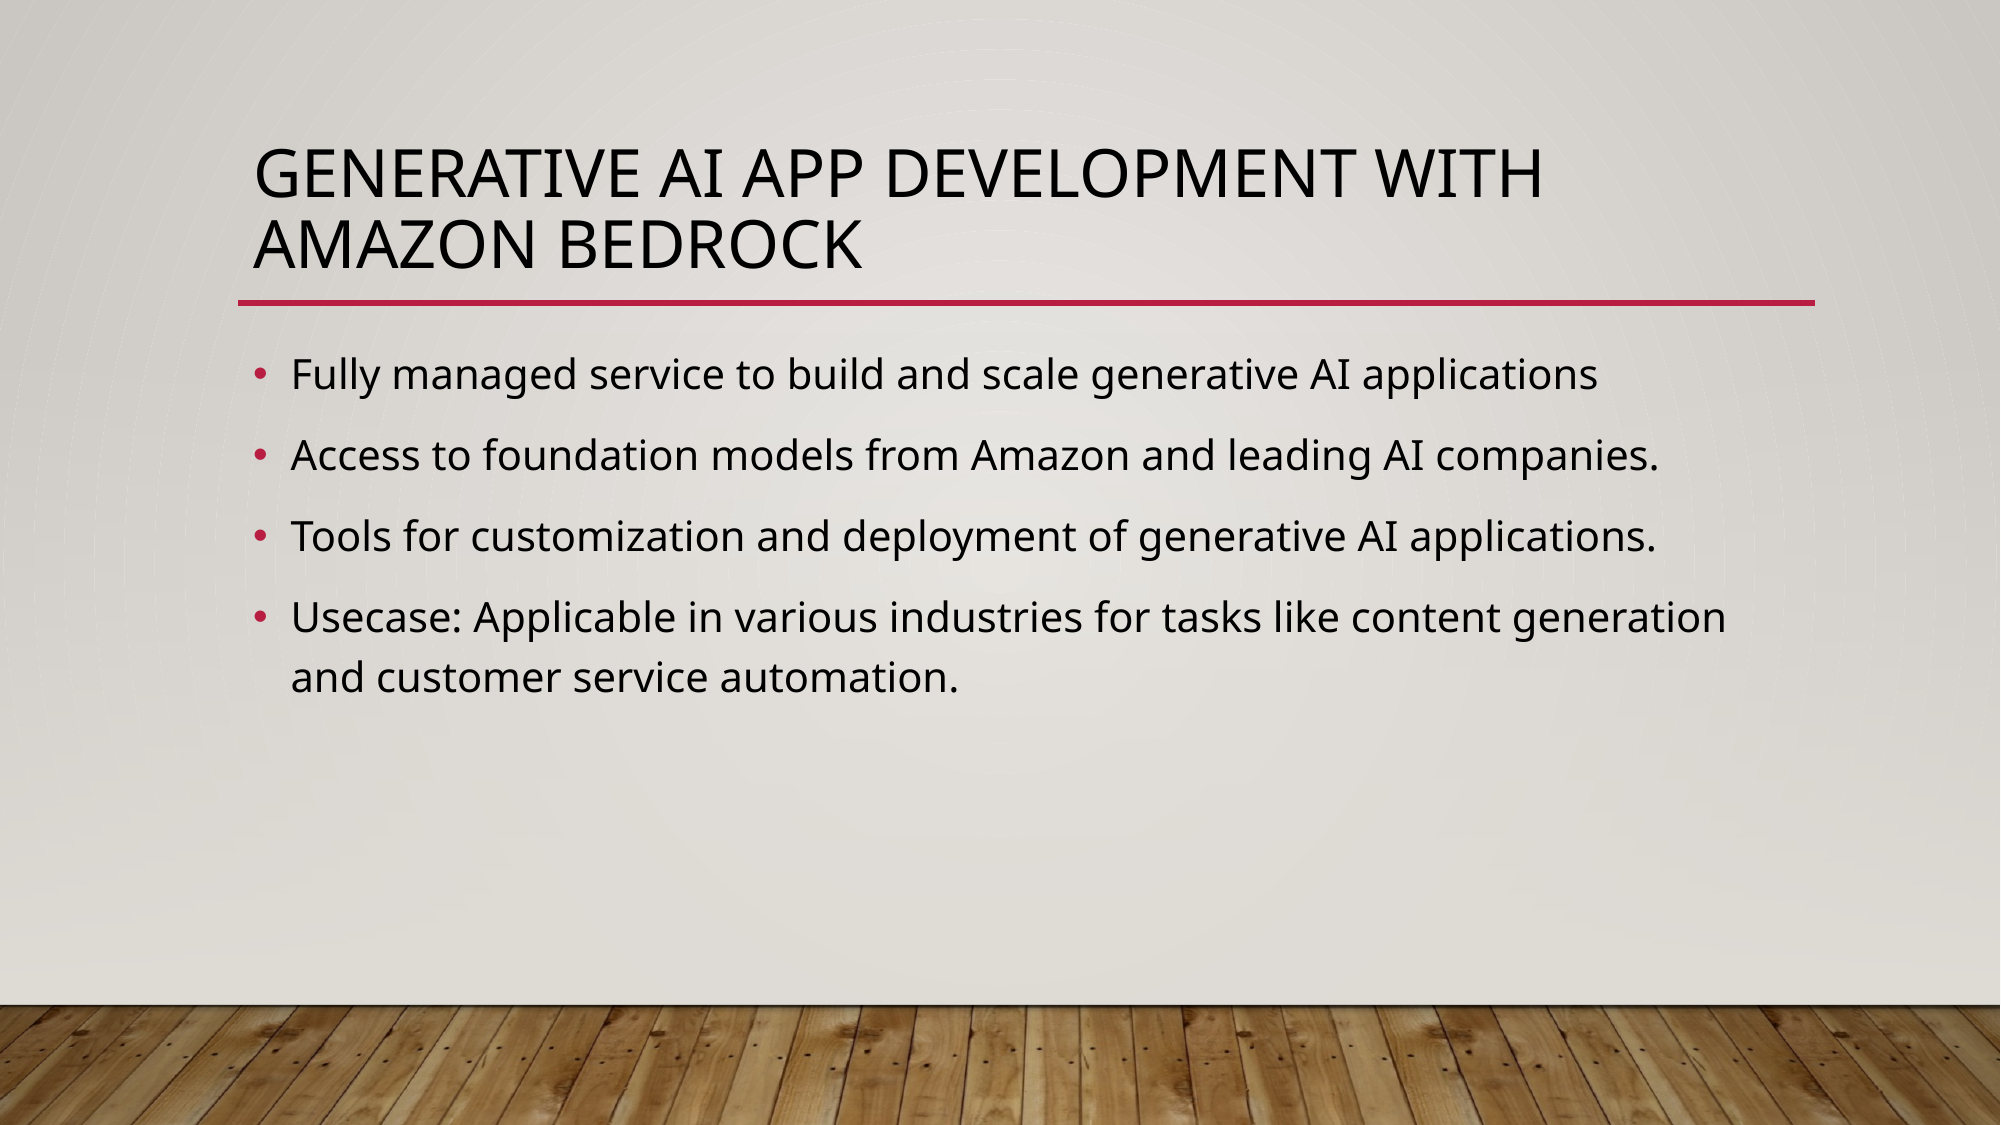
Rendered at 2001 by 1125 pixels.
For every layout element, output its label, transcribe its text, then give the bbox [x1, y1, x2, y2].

title Generative AI App Development with Amazon Bedrock [238, 131, 1814, 305]
picture [0, 1005, 2000, 1125]
list Fully managed service to build and scale generative AI applications Access to foundation models from Amazon and leading AI companies. Tools for customization and deployment of generative AI applications.​ Usecase: Applicable in various industries for tasks like content generation and customer service automation. [238, 330, 1814, 897]
